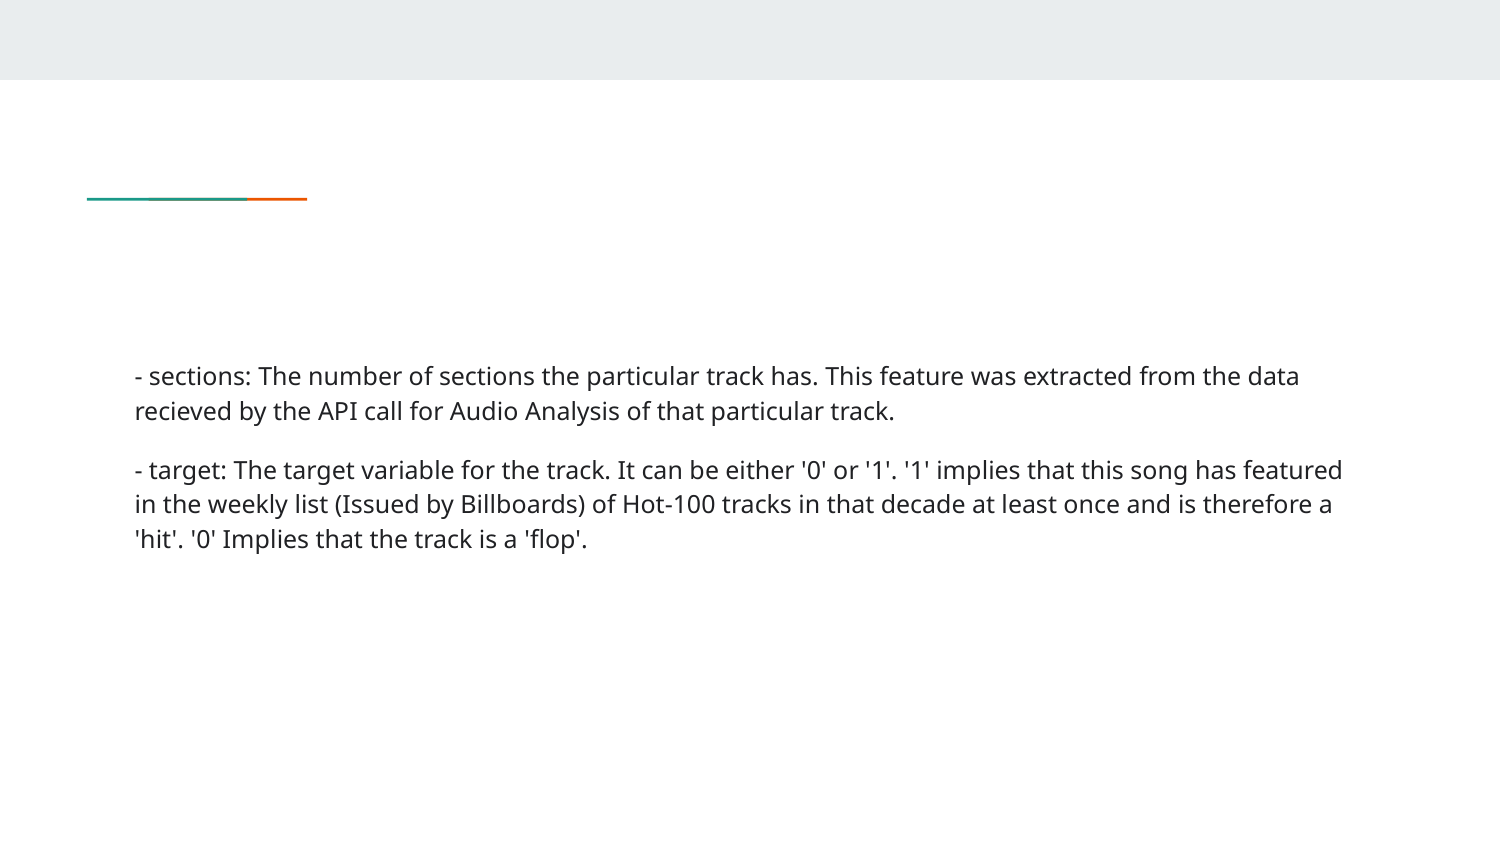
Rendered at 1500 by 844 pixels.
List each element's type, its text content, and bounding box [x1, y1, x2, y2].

list - sections: The number of sections the particular track has. This feature was extracted from the data recieved by the API call for Audio Analysis of that particular track. - target: The target variable for the track. It can be either '0' or '1'. '1' implies that this song has featured in the weekly list (Issued by Billboards) of Hot-100 tracks in that decade at least once and is therefore a 'hit'. '0' Implies that the track is a 'flop'. [119, 341, 1381, 712]
